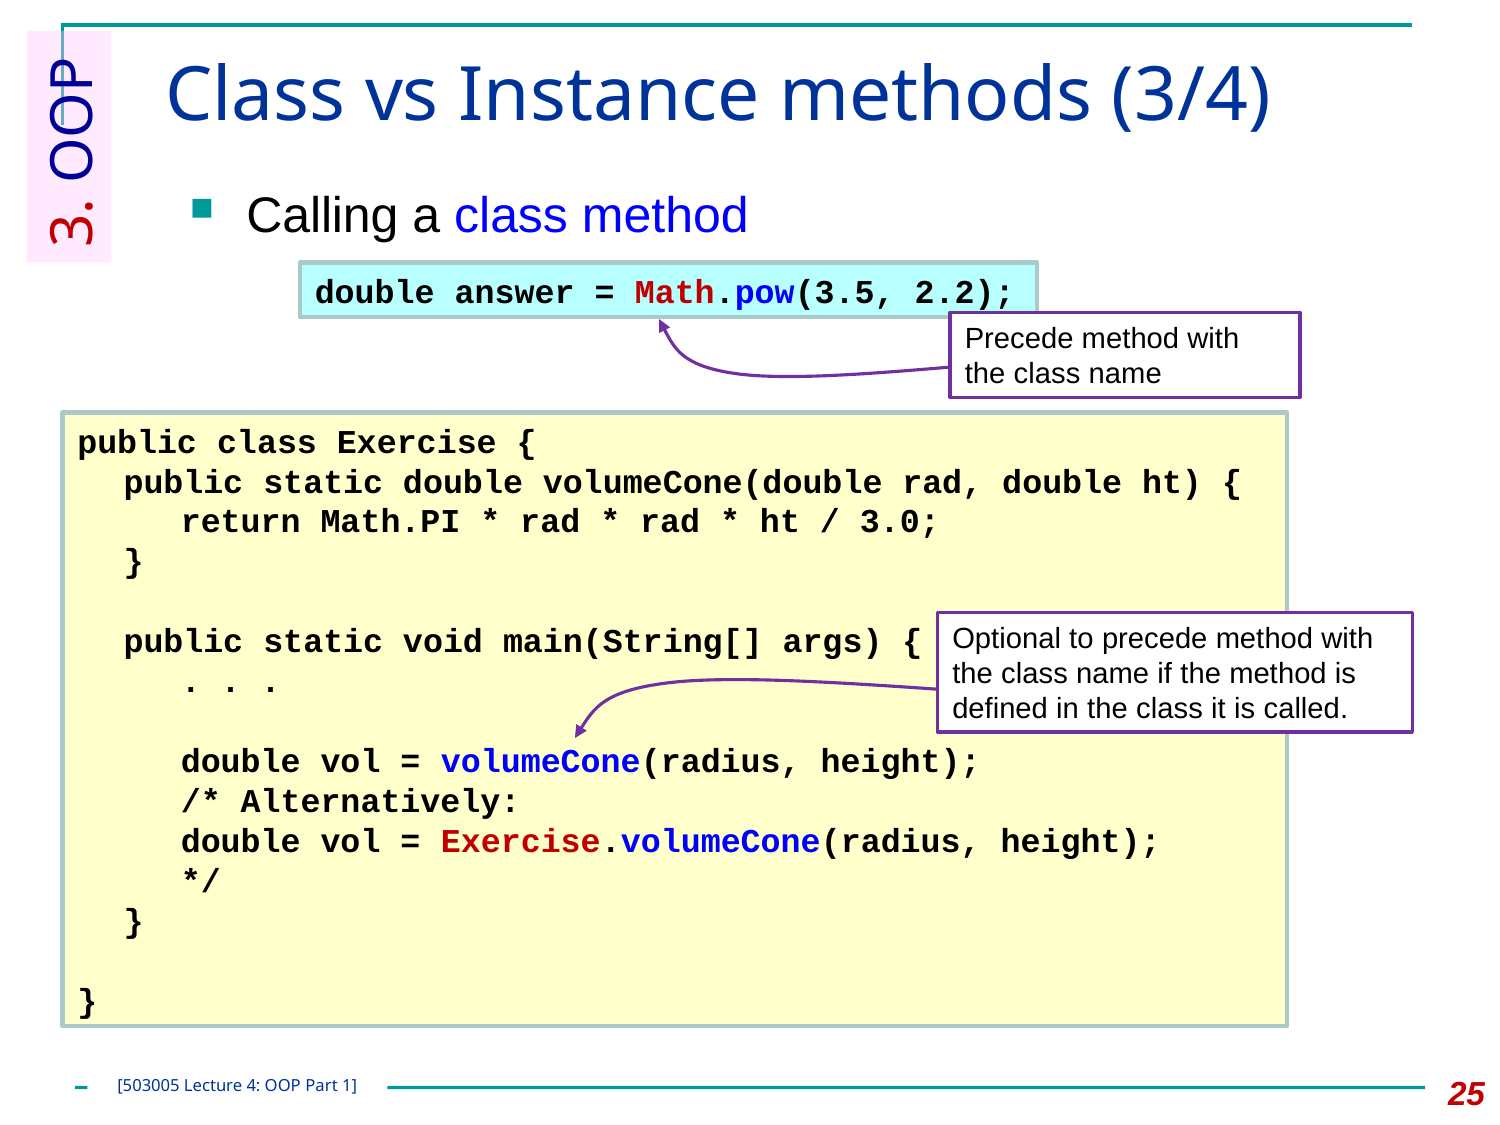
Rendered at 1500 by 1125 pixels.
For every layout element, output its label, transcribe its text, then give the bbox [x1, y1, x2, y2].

title Class vs Instance methods (3/4) [149, 37, 1426, 168]
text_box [574, 612, 1413, 739]
list Calling a class method [174, 174, 1438, 251]
text_box double answer = Math.pow(3.5, 2.2); [298, 260, 1039, 319]
text_box 3. OOP [26, 30, 112, 263]
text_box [658, 312, 1301, 399]
text_box public class Exercise { public static double volumeCone(double rad, double ht) { return Math.PI * rad * rad * ht / 3.0; } public static void main(String[] args) { . . . double vol = volumeCone(radius, height); /* Alternatively: double vol = Exercise.volumeCone(radius, height); */ } } [60, 410, 1289, 1028]
text_box [503005 Lecture 4: OOP Part 1] [87, 1074, 388, 1100]
slide_number 25 [1400, 1065, 1500, 1125]
